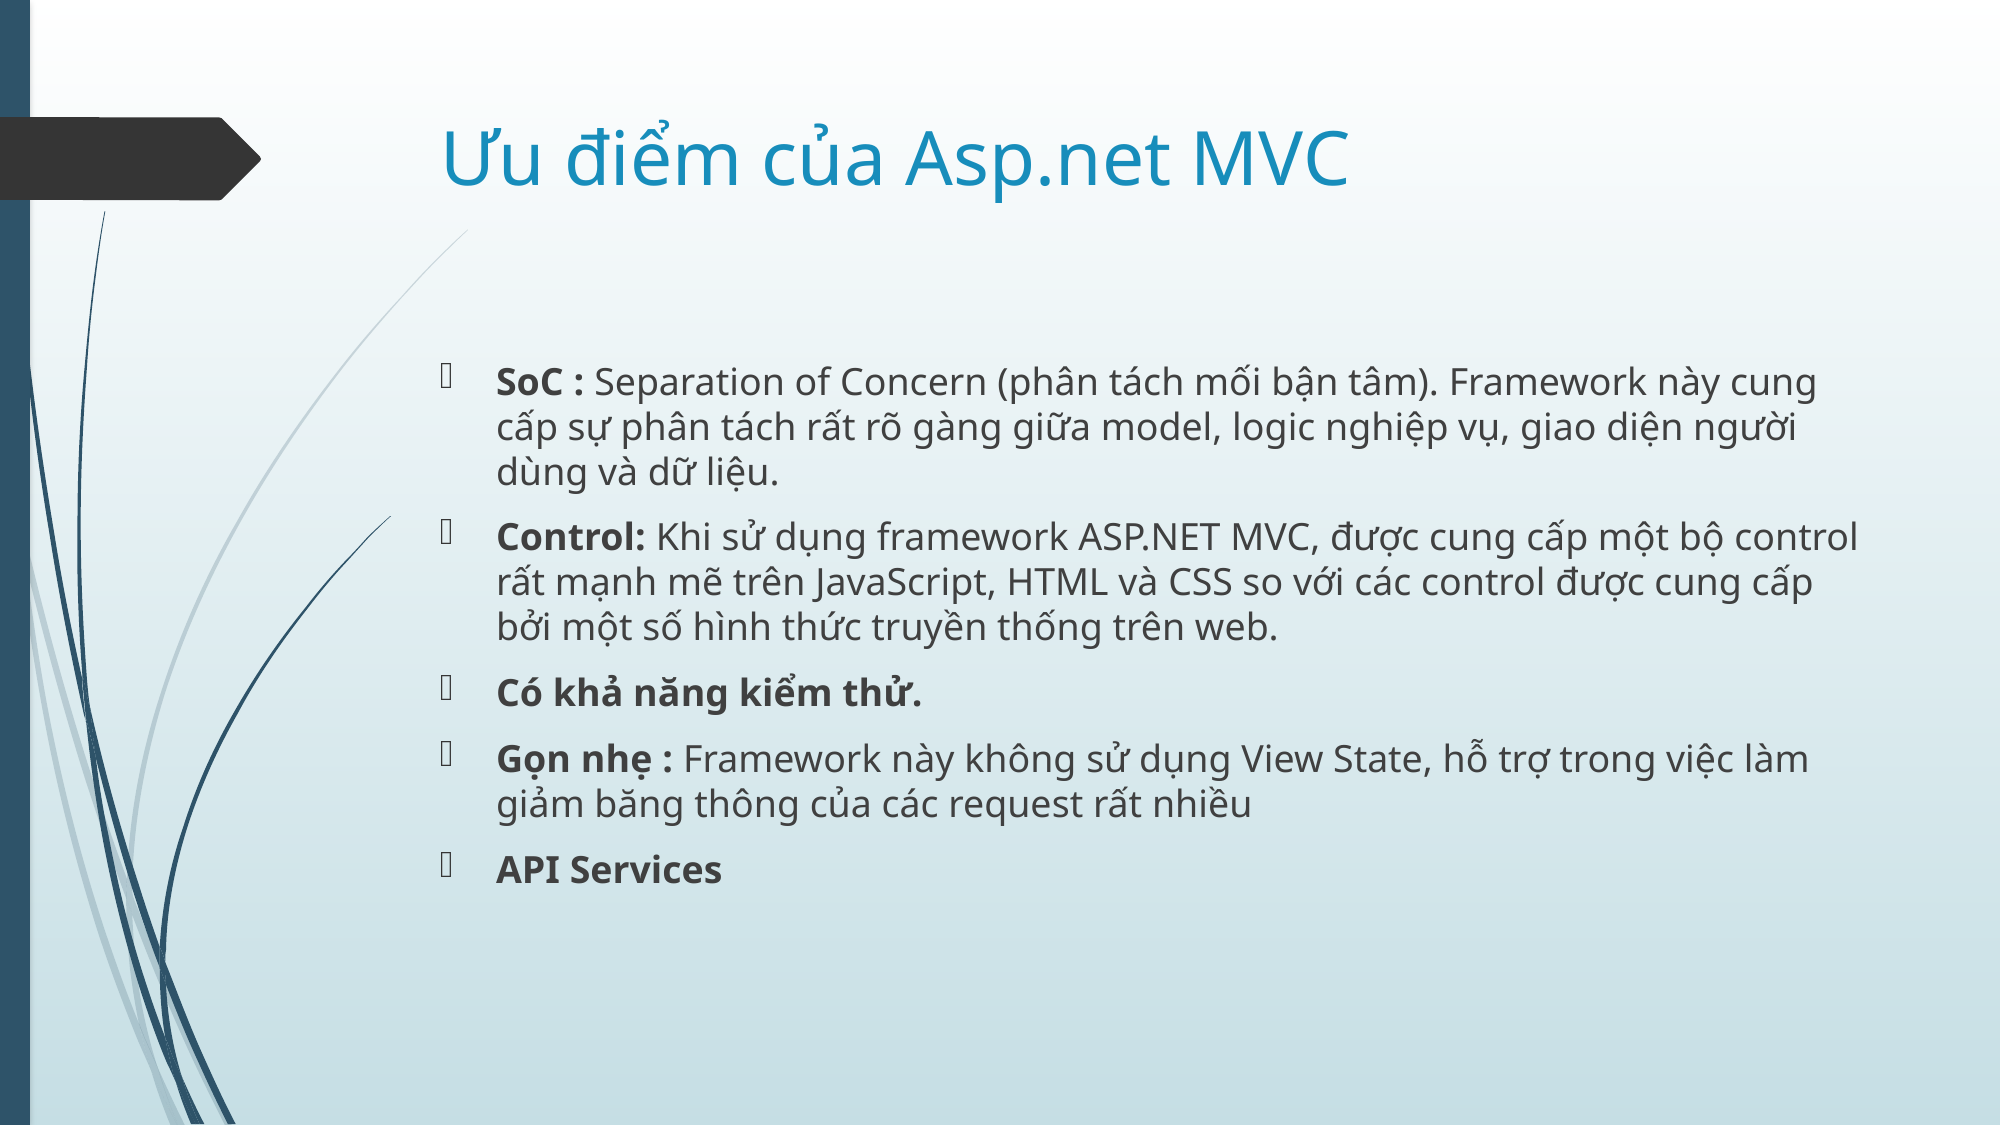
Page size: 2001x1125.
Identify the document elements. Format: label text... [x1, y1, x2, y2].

title Ưu điểm của Asp.net MVC [425, 102, 1888, 313]
list SoC : Separation of Concern (phân tách mối bận tâm). Framework này cung cấp sự phân tách rất rõ gàng giữa model, logic nghiệp vụ, giao diện người dùng và dữ liệu. Control: Khi sử dụng framework ASP.NET MVC, được cung cấp một bộ control rất mạnh mẽ trên JavaScript, HTML và CSS so với các control được cung cấp bởi một số hình thức truyền thống trên web. Có khả năng kiểm thử. Gọn nhẹ : Framework này không sử dụng View State, hỗ trợ trong việc làm giảm băng thông của các request rất nhiều API Services [424, 350, 1888, 970]
